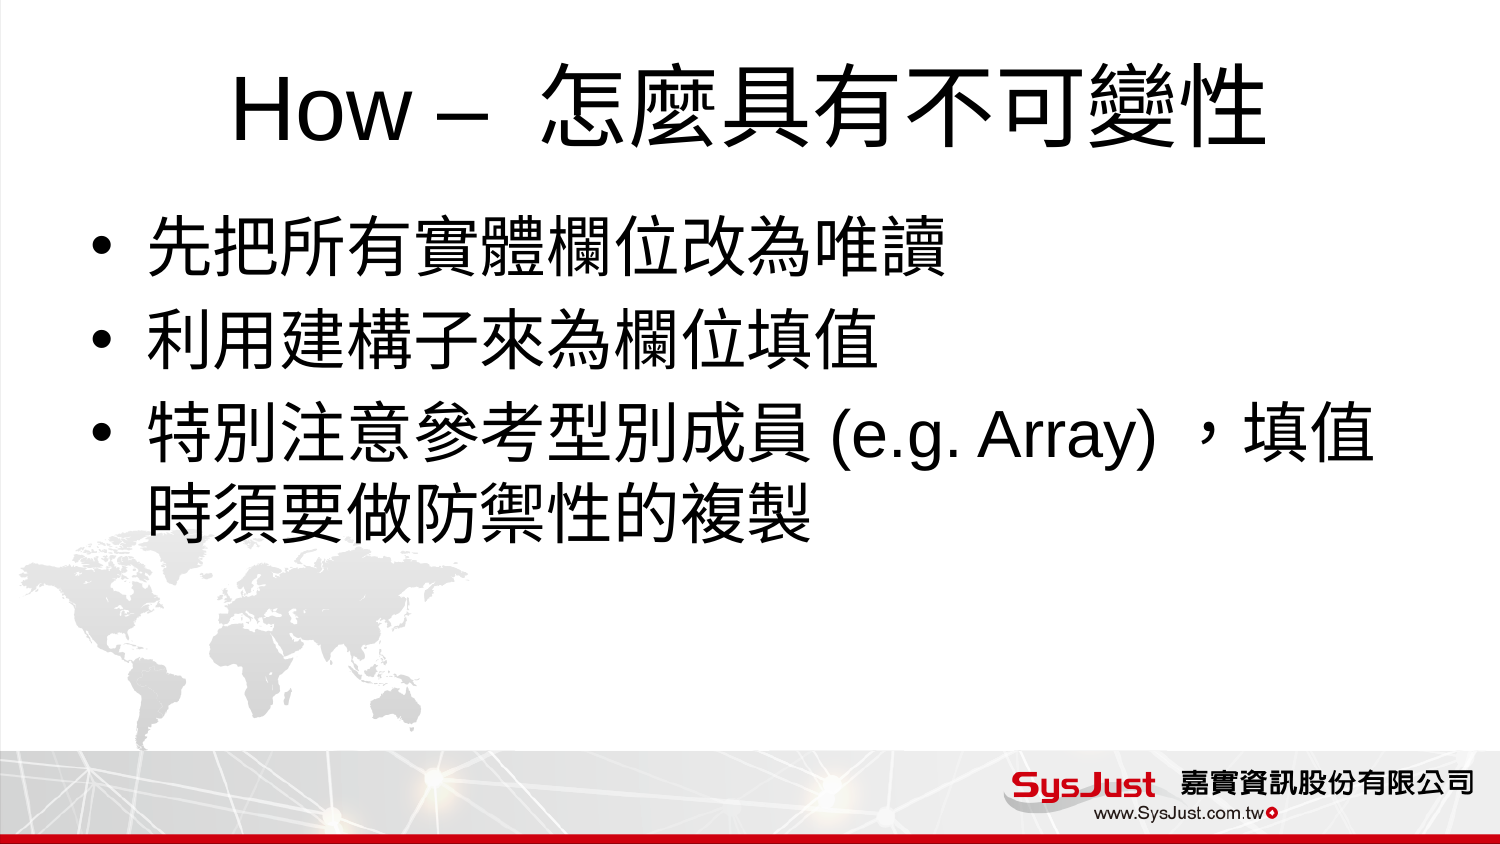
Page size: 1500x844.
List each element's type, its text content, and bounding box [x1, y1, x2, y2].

list 先把所有實體欄位改為唯讀 利用建構子來為欄位填值 特別注意參考型別成員(e.g. Array)，填值時須要做防禦性的複製 [75, 196, 1425, 754]
title How – 怎麼具有不可變性 [75, 33, 1425, 175]
picture [0, 0, 1500, 844]
